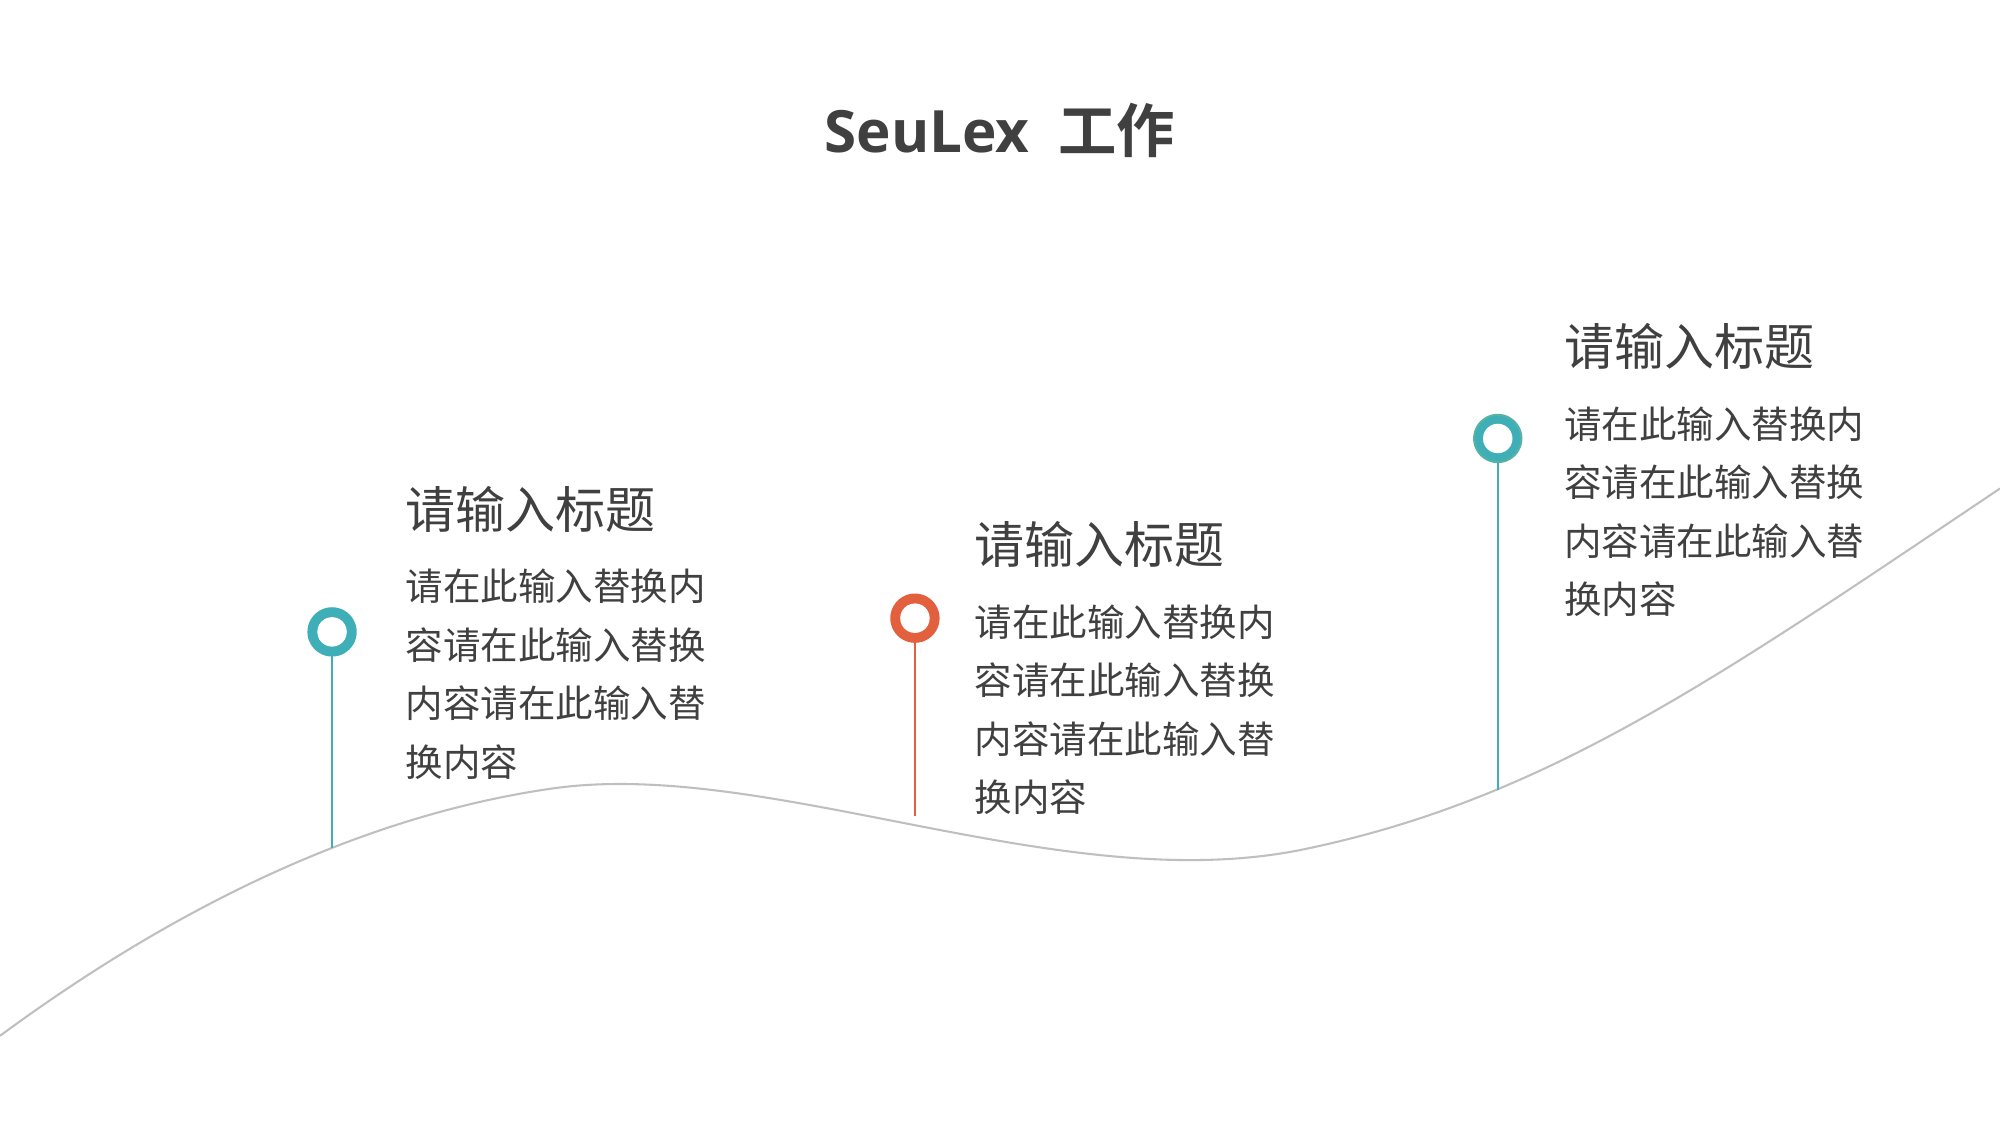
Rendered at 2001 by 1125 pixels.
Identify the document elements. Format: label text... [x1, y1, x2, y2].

text_box [934, 632, 1497, 862]
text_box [308, 470, 725, 849]
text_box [1474, 308, 1884, 791]
text_box [725, 790, 891, 838]
text_box [1884, 487, 2000, 568]
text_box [891, 506, 1294, 830]
text_box [0, 849, 683, 1037]
text_box SeuLex 工作 [771, 87, 1228, 172]
